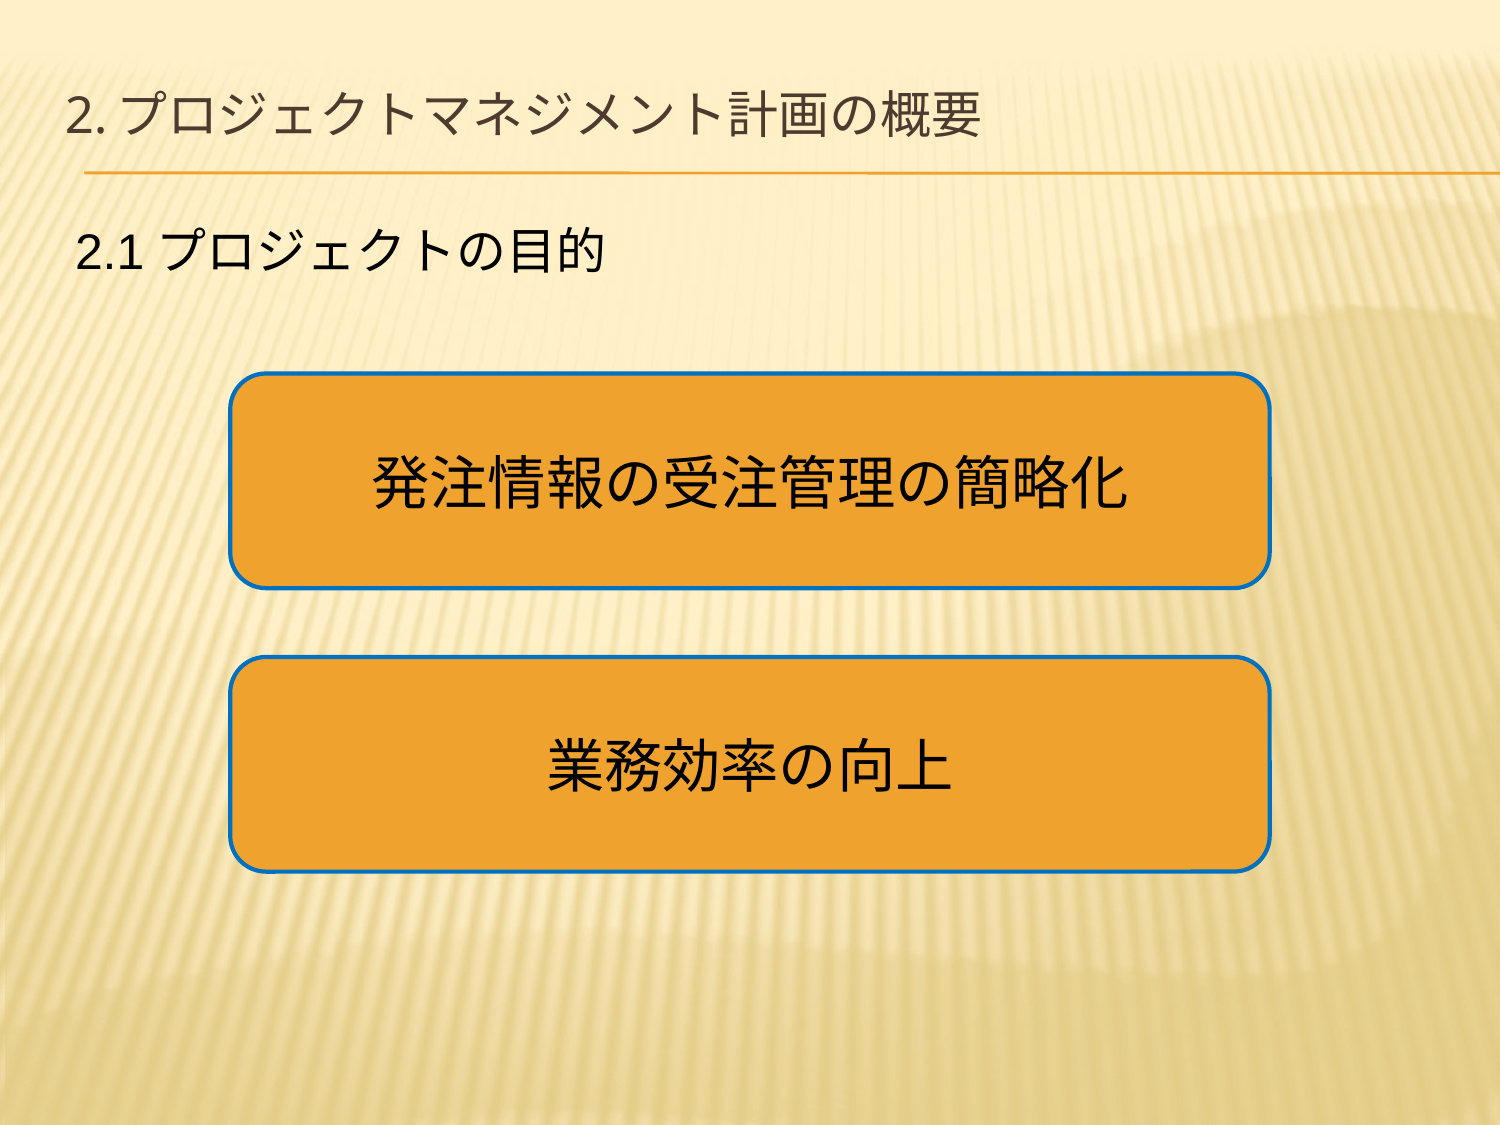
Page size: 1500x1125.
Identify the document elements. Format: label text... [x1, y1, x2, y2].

text_box 発注情報の受注管理の簡略化 [228, 371, 1272, 591]
text_box 業務効率の向上 [228, 654, 1272, 874]
text_box 2.1プロジェクトの目的 [60, 212, 663, 288]
title 2.プロジェクトマネジメント計画の概要 [50, 75, 1475, 213]
